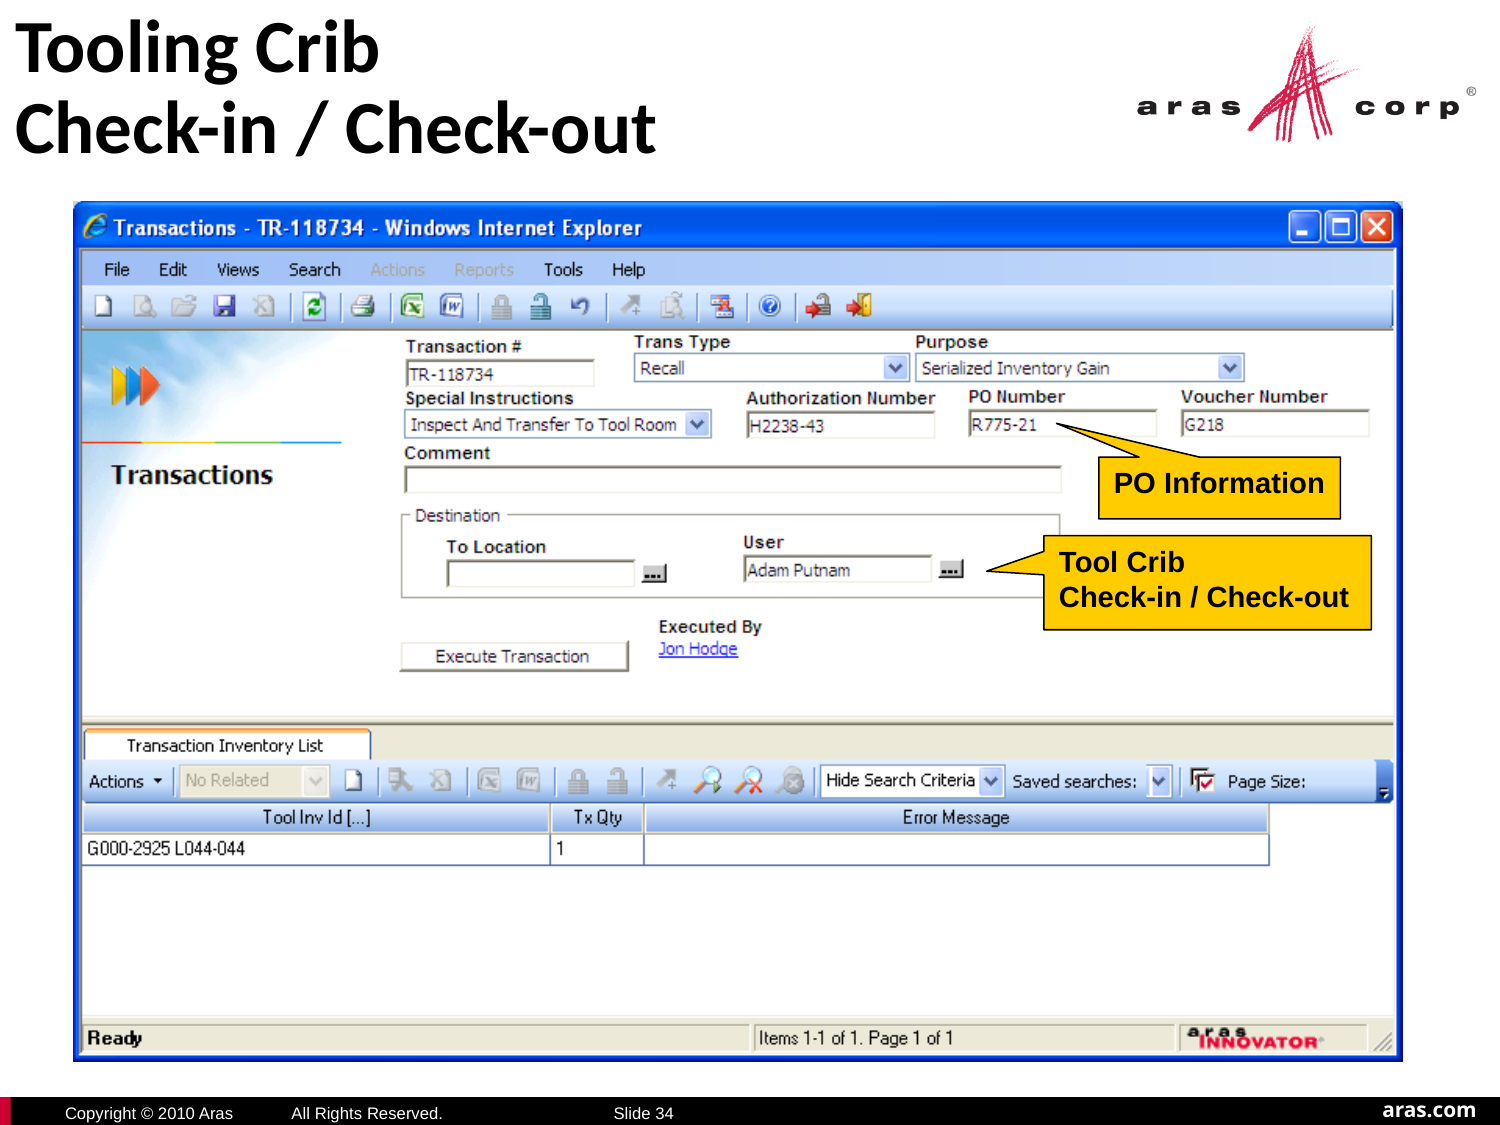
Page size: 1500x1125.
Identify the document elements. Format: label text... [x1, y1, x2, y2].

title Tooling Crib Check-in / Check-out [0, 0, 1028, 178]
picture [1128, 2, 1488, 155]
picture [72, 201, 1404, 1062]
slide_number Slide 34 [613, 1102, 927, 1125]
